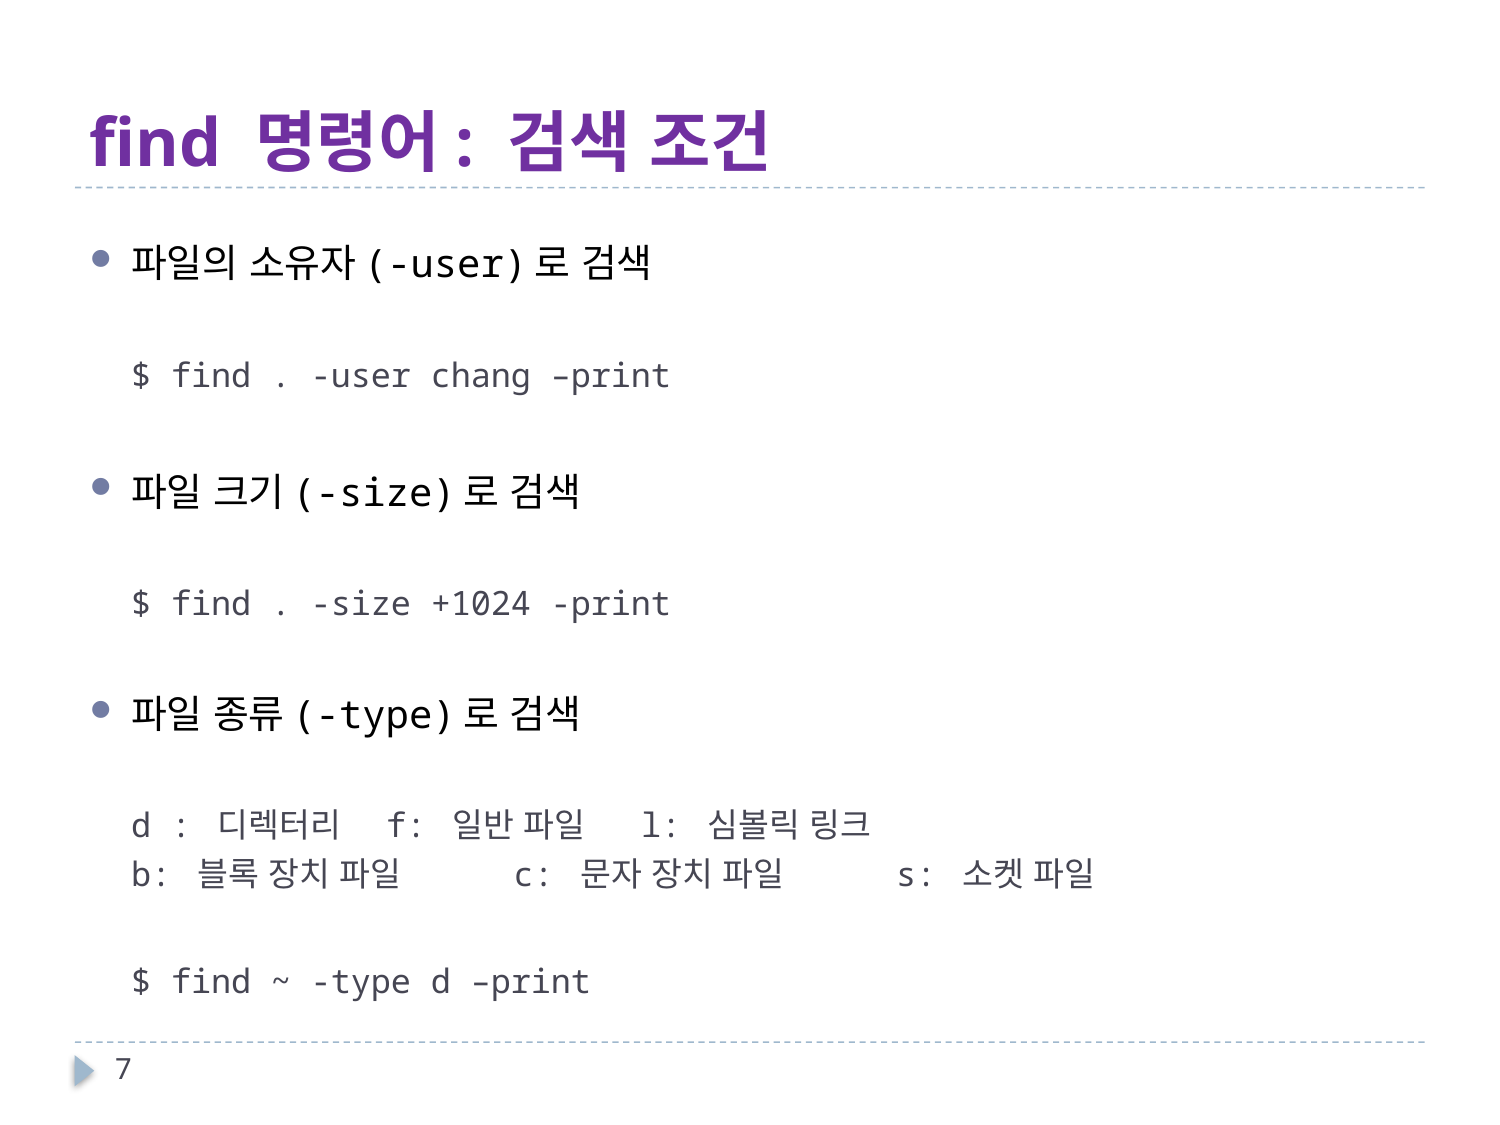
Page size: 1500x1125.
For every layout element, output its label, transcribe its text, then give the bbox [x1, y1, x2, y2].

list 파일의 소유자(-user)로 검색 $ find . -user chang –print 파일 크기(-size)로 검색 $ find . -size +1024 -print 파일 종류(-type)로 검색 d : 디렉터리 f: 일반 파일 l: 심볼릭 링크 b: 블록 장치 파일 c: 문자 장치 파일 s: 소켓 파일 $ find ~ -type d –print [75, 231, 1425, 1010]
title find 명령어: 검색 조건 [75, 24, 1425, 188]
slide_number 7 [100, 1042, 426, 1103]
